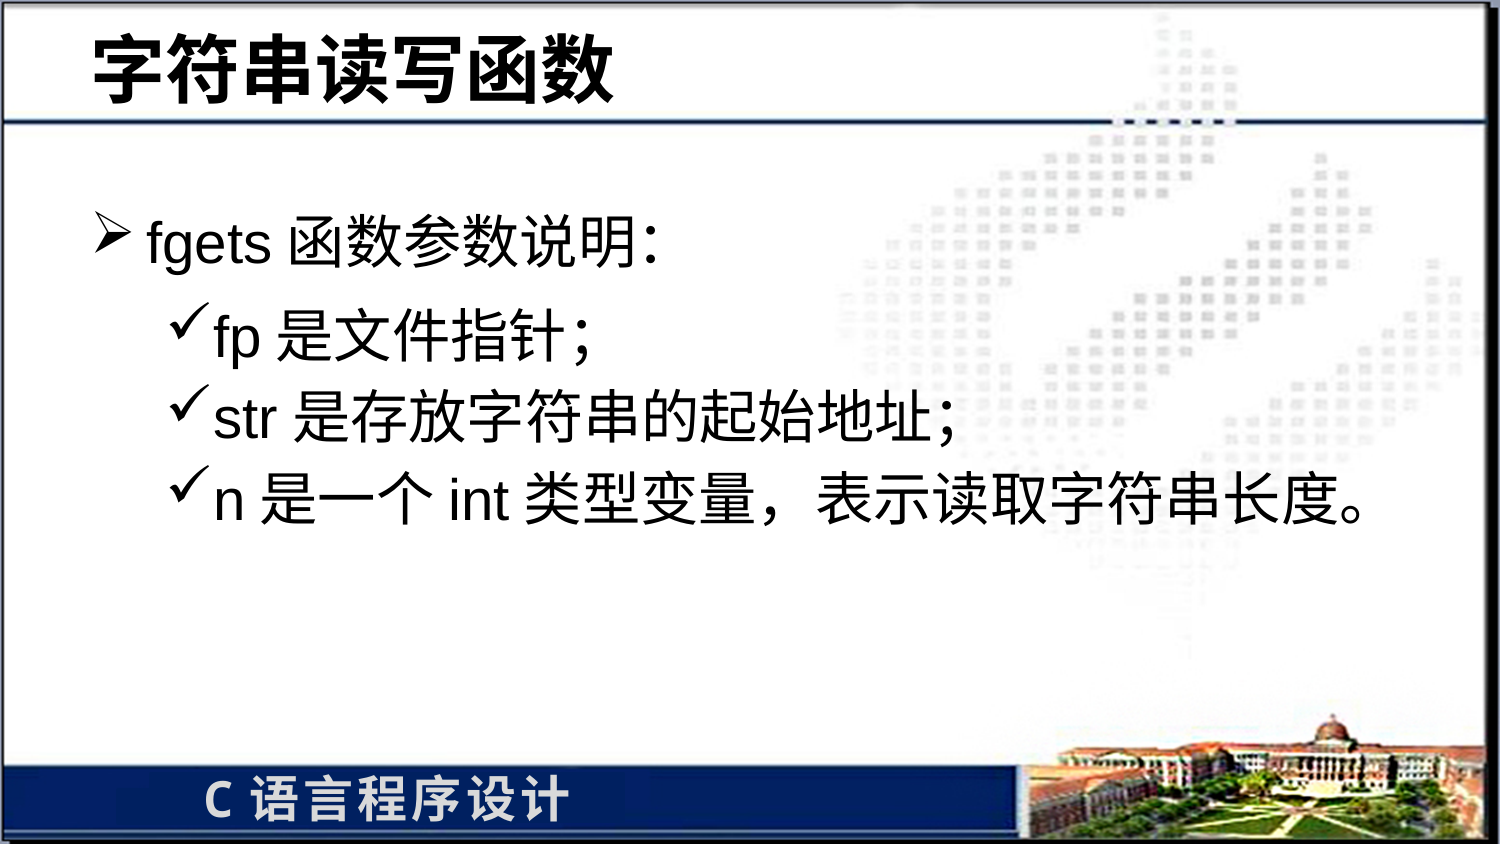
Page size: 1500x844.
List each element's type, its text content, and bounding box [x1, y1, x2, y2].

title 字符串读写函数 [75, 20, 1425, 115]
list fgets函数参数说明： fp是文件指针； str是存放字符串的起始地址； n是一个int类型变量，表示读取字符串长度。 [75, 197, 1412, 718]
picture [0, 0, 1500, 844]
